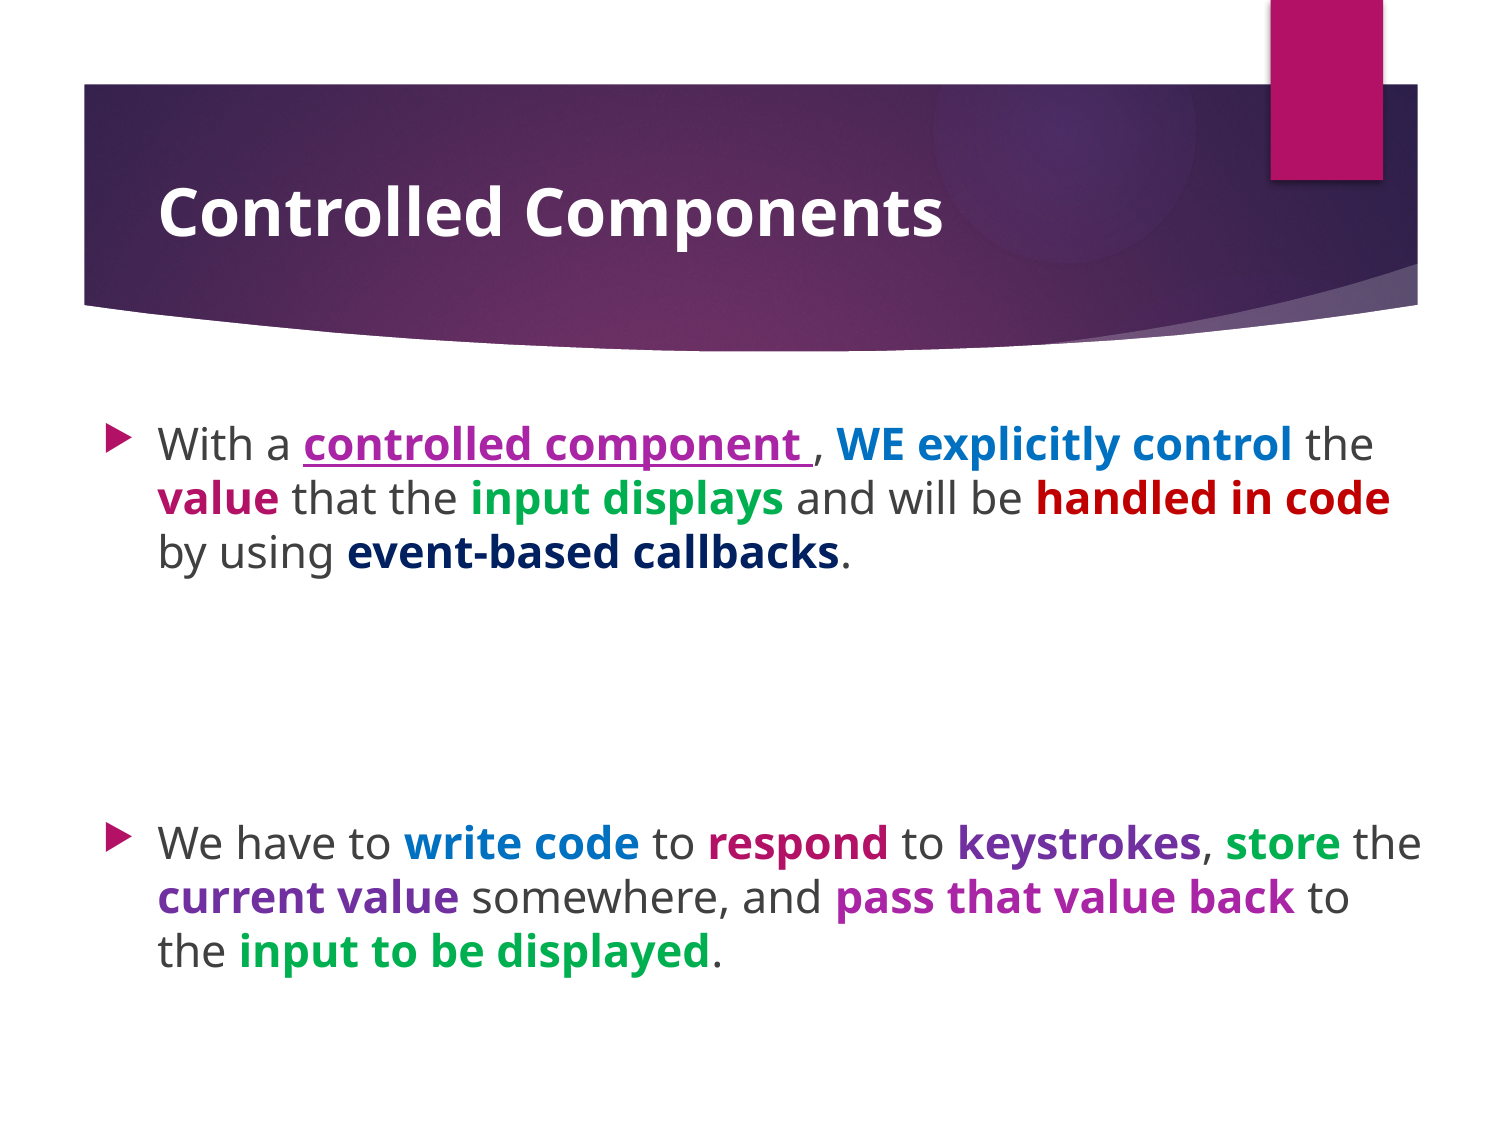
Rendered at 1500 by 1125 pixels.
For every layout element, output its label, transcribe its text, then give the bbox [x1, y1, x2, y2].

text_box Controlled Components [142, 152, 1183, 269]
list With a controlled component , WE explicitly control the value that the input displays and will be handled in code by using event-based callbacks. We have to write code to respond to keystrokes, store the current value somewhere, and pass that value back to the input to be displayed. [87, 408, 1447, 988]
title [46, 23, 1447, 186]
